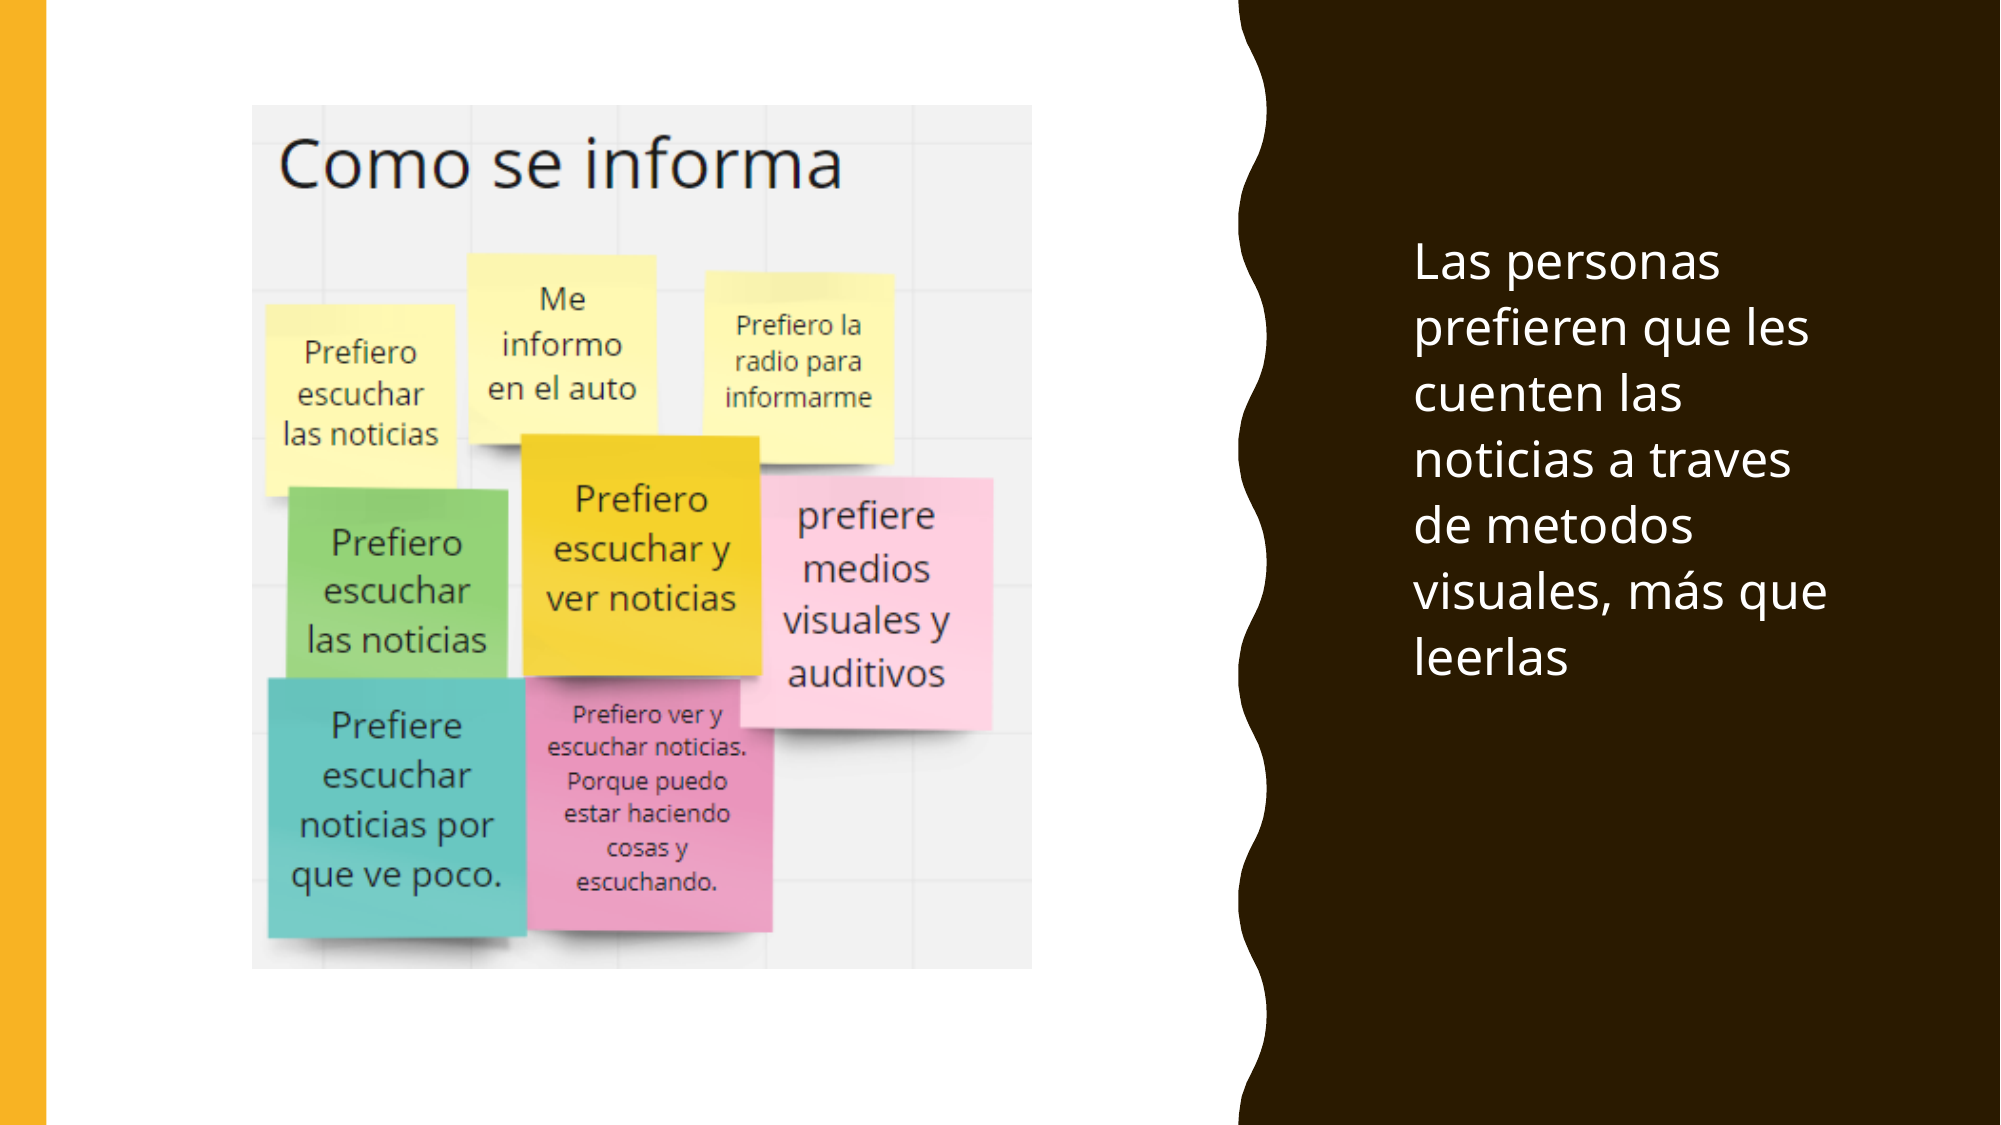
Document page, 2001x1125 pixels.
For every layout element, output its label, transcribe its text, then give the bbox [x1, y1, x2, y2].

text_box Las personas prefieren que les cuenten las noticias a traves de metodos visuales, más que leerlas [1342, 216, 1850, 909]
picture [252, 105, 1032, 969]
text_box [47, 0, 1266, 1125]
text_box [0, 0, 47, 1125]
text_box [1238, 0, 2000, 1125]
